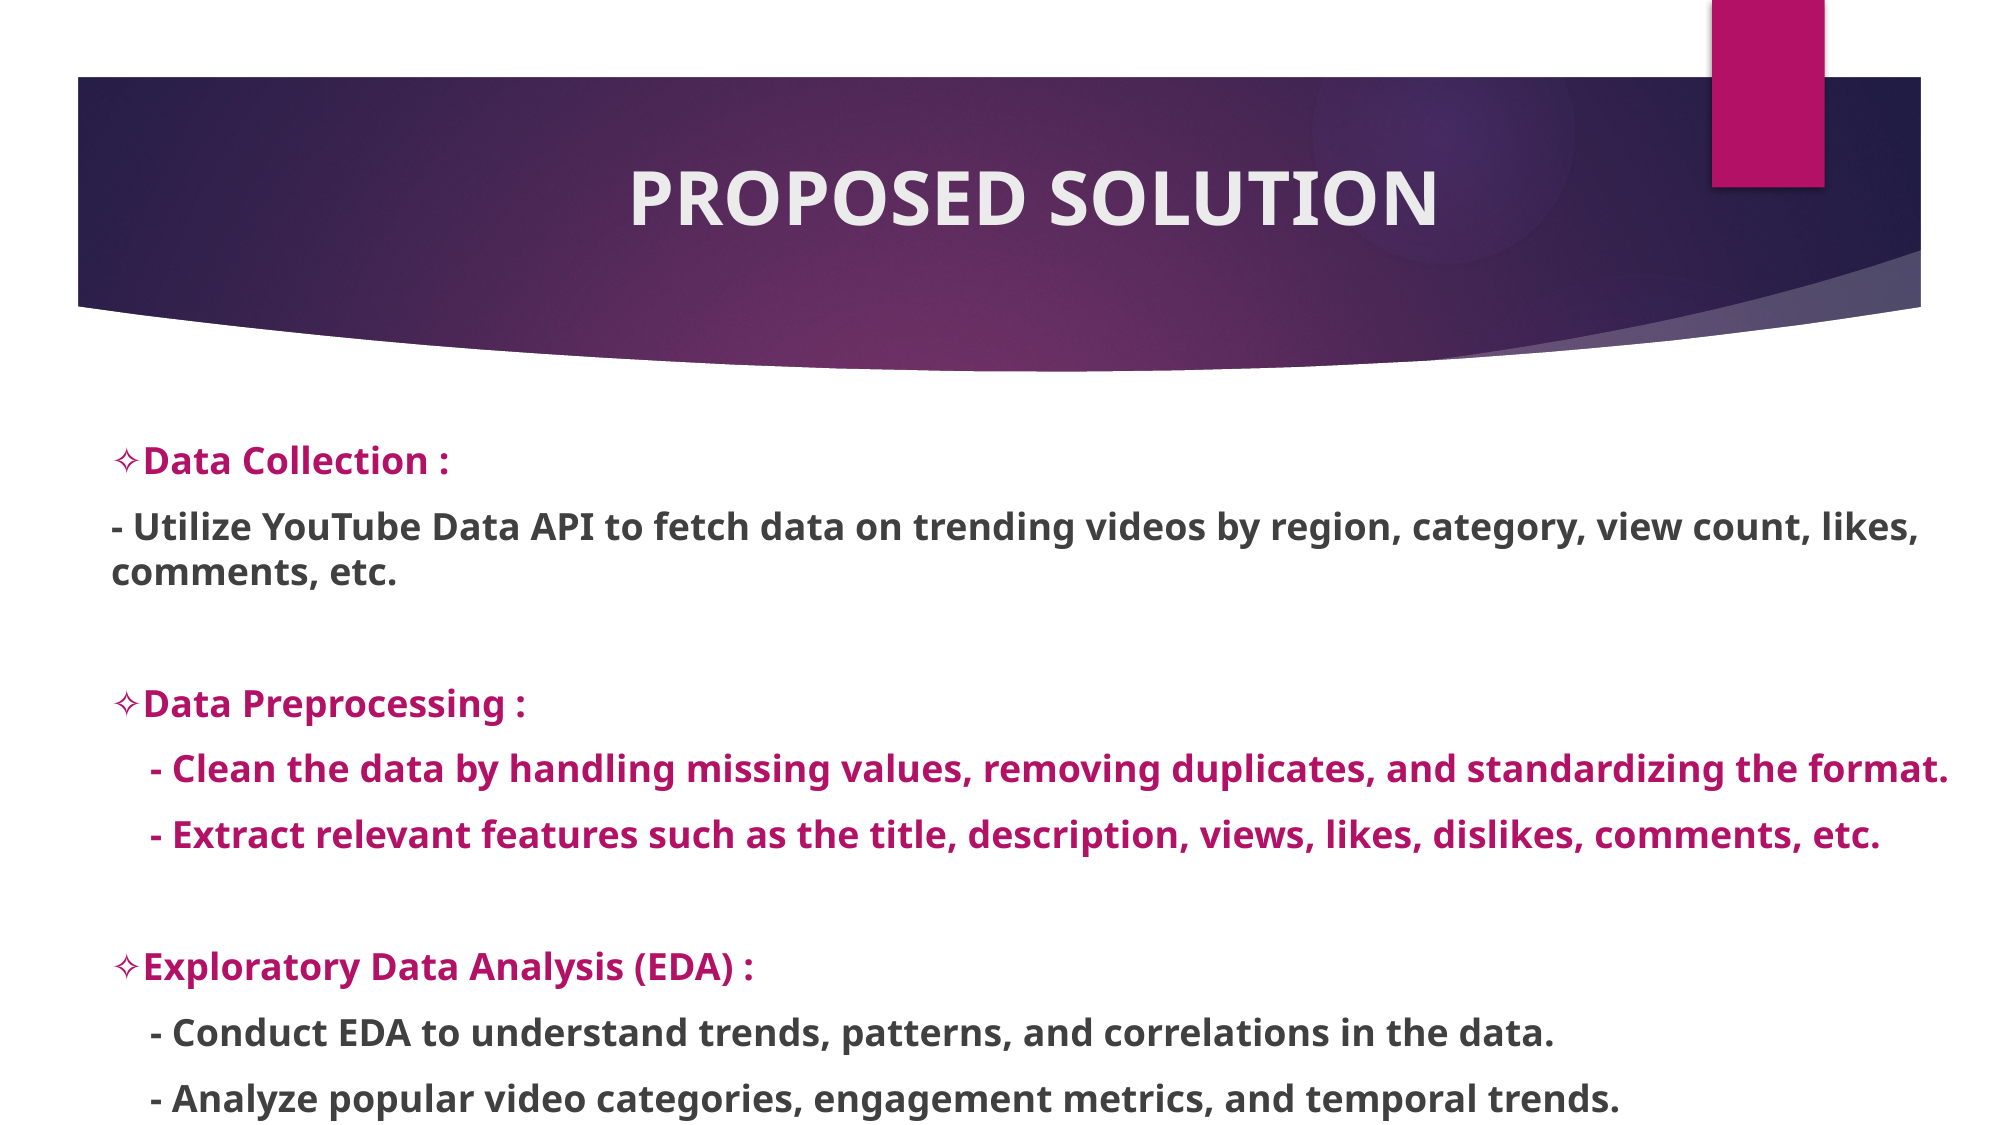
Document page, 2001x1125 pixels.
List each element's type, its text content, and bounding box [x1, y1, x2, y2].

list ✧Data Collection : - Utilize YouTube Data API to fetch data on trending videos by region, category, view count, likes, comments, etc. ✧Data Preprocessing : - Clean the data by handling missing values, removing duplicates, and standardizing the format. - Extract relevant features such as the title, description, views, likes, dislikes, comments, etc. ⁠✧Exploratory Data Analysis (EDA) : - Conduct EDA to understand trends, patterns, and correlations in the data. - Analyze popular video categories, engagement metrics, and temporal trends. [0, 363, 1977, 1125]
title PROPOSED SOLUTION [222, 137, 1660, 254]
